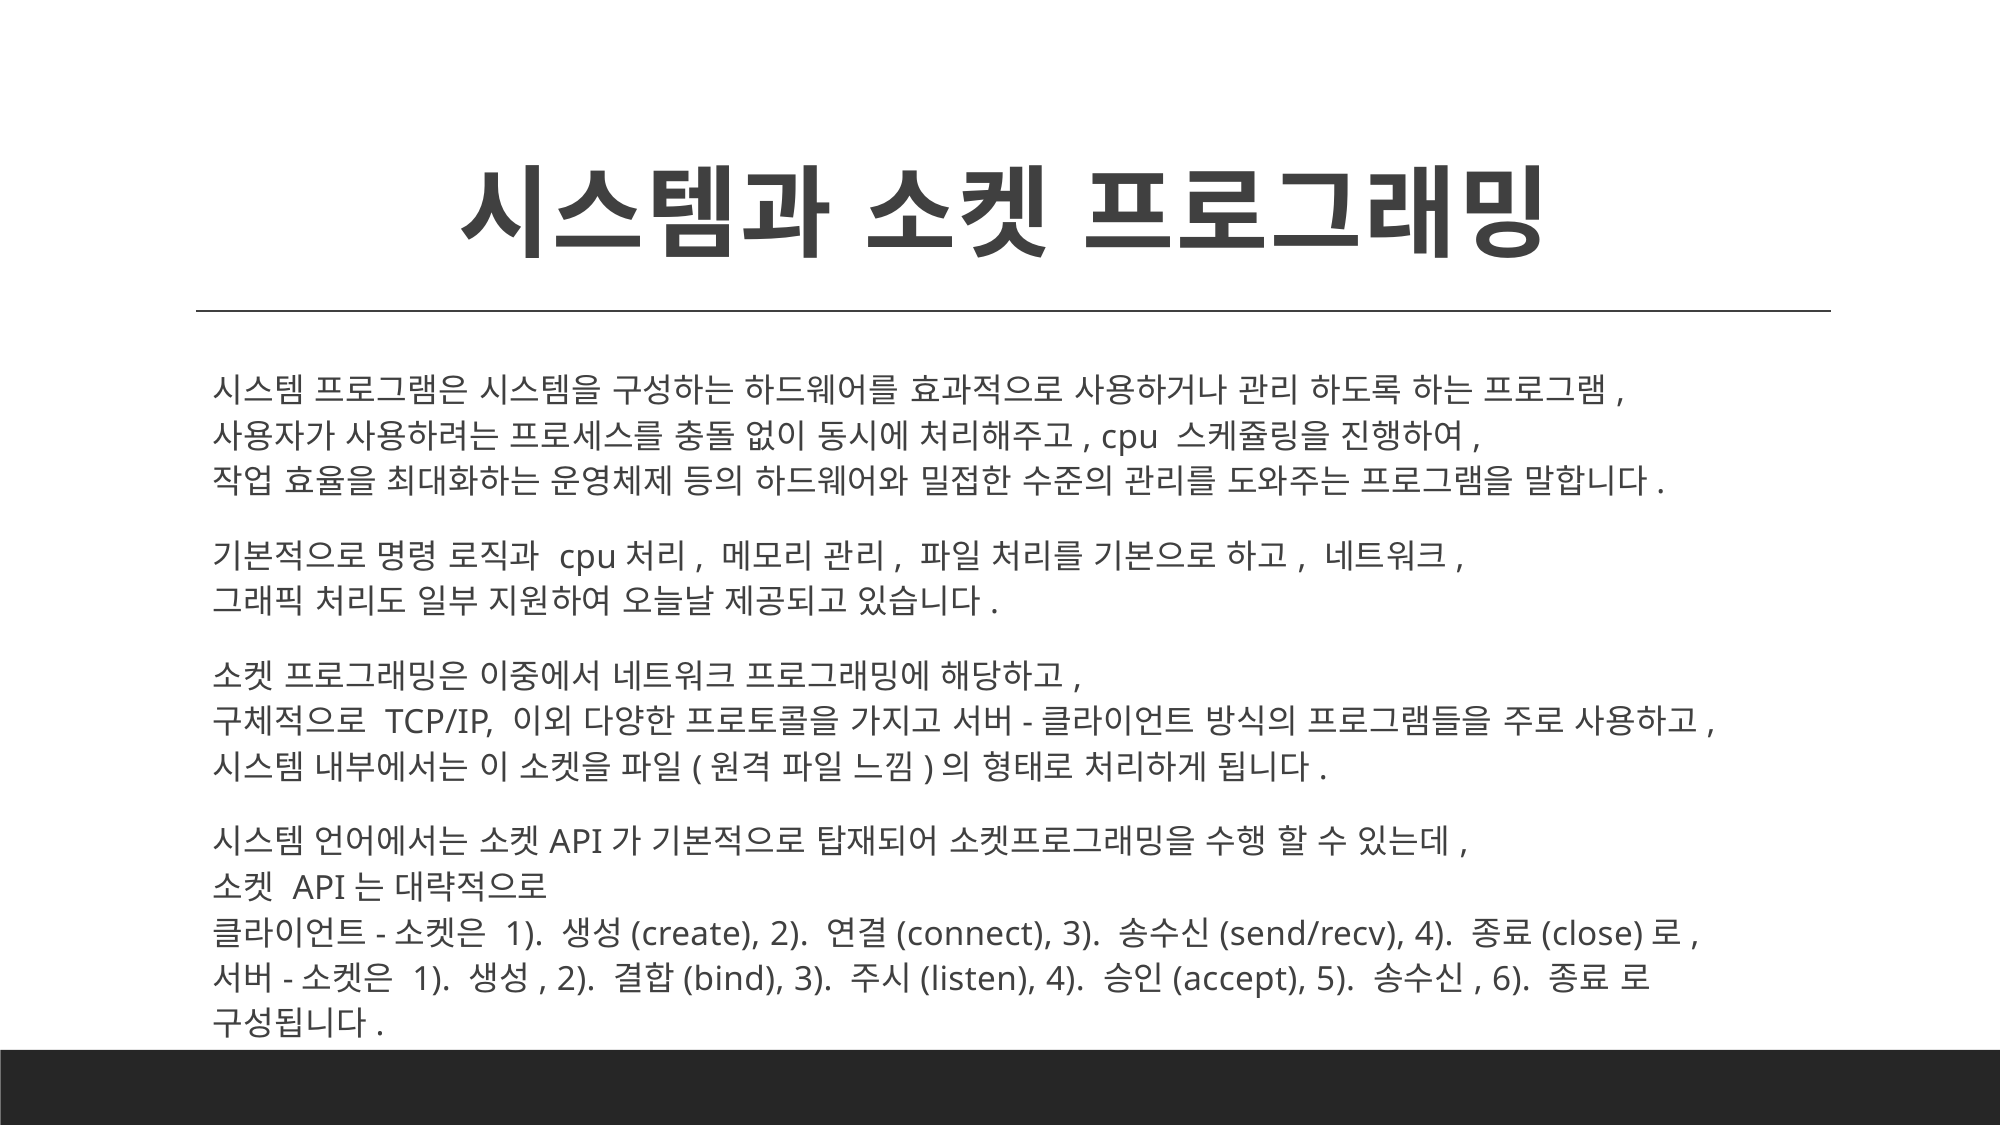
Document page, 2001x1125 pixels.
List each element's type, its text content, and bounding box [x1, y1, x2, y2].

title 시스템과 소켓 프로그래밍 [180, 47, 1830, 285]
list 시스템 프로그램은 시스템을 구성하는 하드웨어를 효과적으로 사용하거나 관리 하도록 하는 프로그램, 사용자가 사용하려는 프로세스를 충돌 없이 동시에 처리해주고, cpu 스케쥴링을 진행하여, 작업 효율을 최대화하는 운영체제 등의 하드웨어와 밀접한 수준의 관리를 도와주는 프로그램을 말합니다. 기본적으로 명령 로직과 cpu처리, 메모리 관리, 파일 처리를 기본으로 하고, 네트워크, 그래픽 처리도 일부 지원하여 오늘날 제공되고 있습니다. 소켓 프로그래밍은 이중에서 네트워크 프로그래밍에 해당하고, 구체적으로 TCP/IP, 이외 다양한 프로토콜을 가지고 서버-클라이언트 방식의 프로그램들을 주로 사용하고, 시스템 내부에서는 이 소켓을 파일(원격 파일 느낌)의 형태로 처리하게 됩니다. 시스템 언어에서는 소켓API가 기본적으로 탑재되어 소켓프로그래밍을 수행 할 수 있는데, 소켓 API는 대략적으로 클라이언트-소켓은 1). 생성(create), 2). 연결(connect), 3). 송수신(send/recv), 4). 종료(close)로, 서버-소켓은 1). 생성, 2). 결합(bind), 3). 주시(listen), 4). 승인(accept), 5). 송수신, 6). 종료 로 구성됩니다. [180, 345, 1830, 1007]
